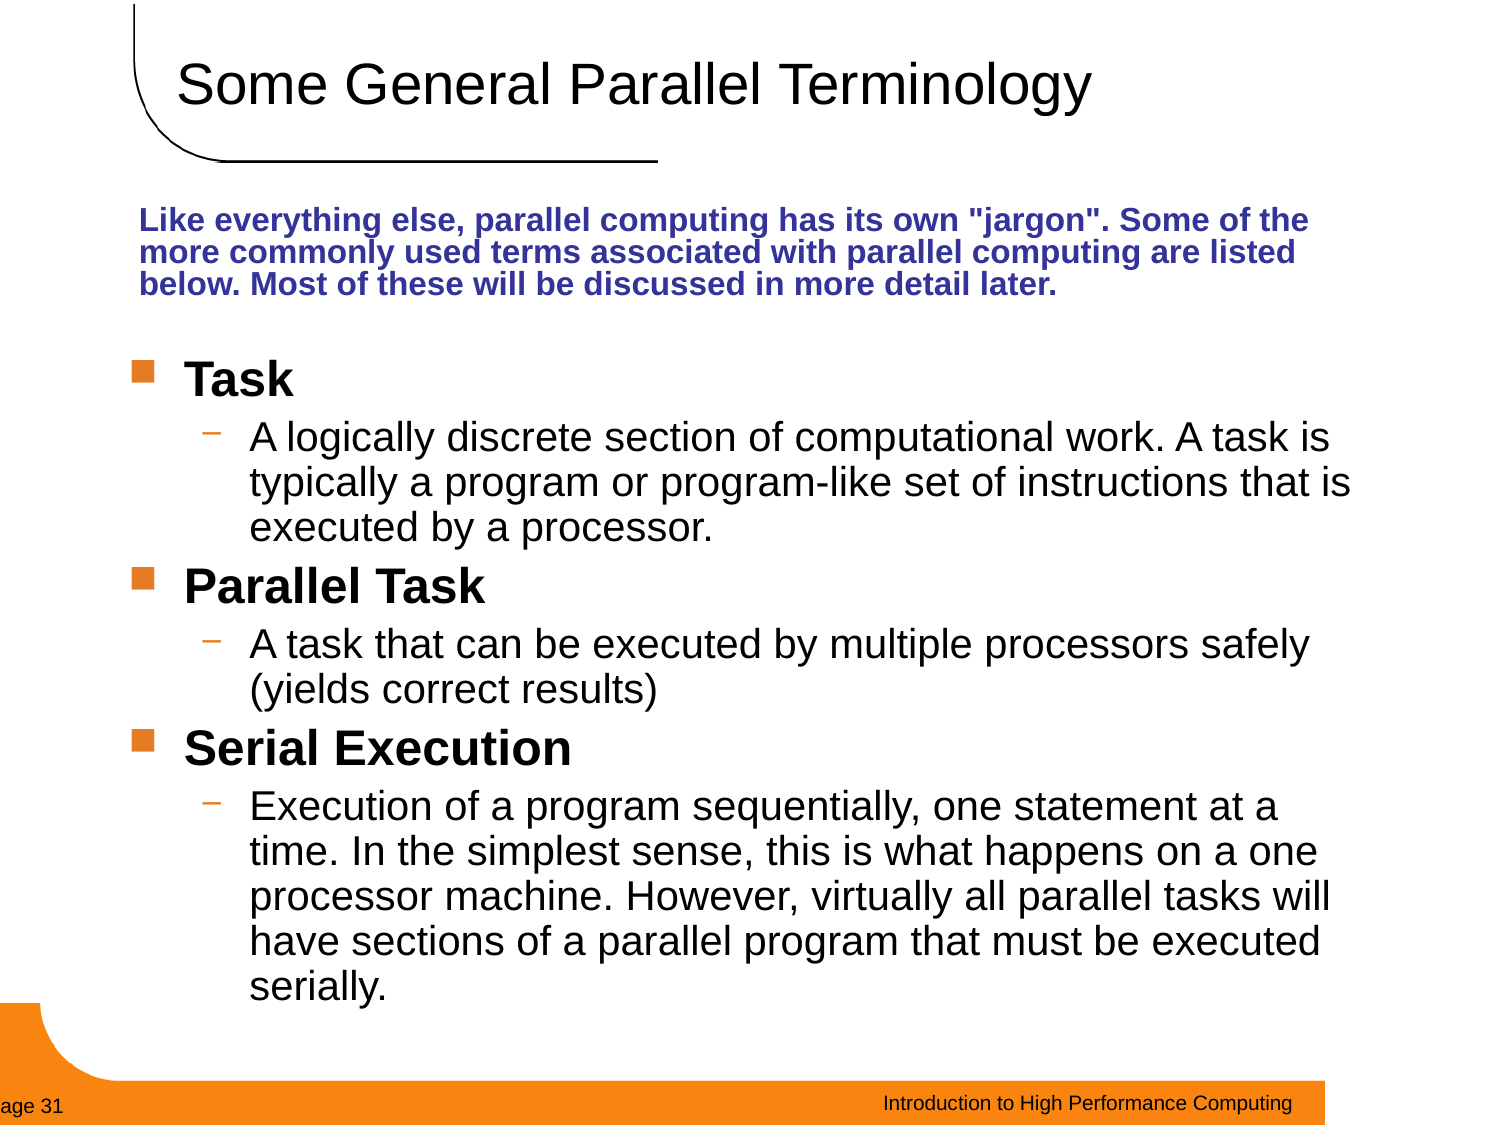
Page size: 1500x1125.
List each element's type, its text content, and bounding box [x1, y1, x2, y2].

text_box Like everything else, parallel computing has its own "jargon". Some of the more commonly used terms associated with parallel computing are listed below. Most of these will be discussed in more detail later. [123, 198, 1376, 349]
picture [0, 1003, 1325, 1125]
list Task A logically discrete section of computational work. A task is typically a program or program-like set of instructions that is executed by a processor. Parallel Task A task that can be executed by multiple processors safely (yields correct results) Serial Execution Execution of a program sequentially, one statement at a time. In the simplest sense, this is what happens on a one processor machine. However, virtually all parallel tasks will have sections of a parallel program that must be executed serially. [112, 345, 1388, 1071]
title Some General Parallel Terminology [161, 12, 1437, 150]
picture [133, 4, 658, 163]
